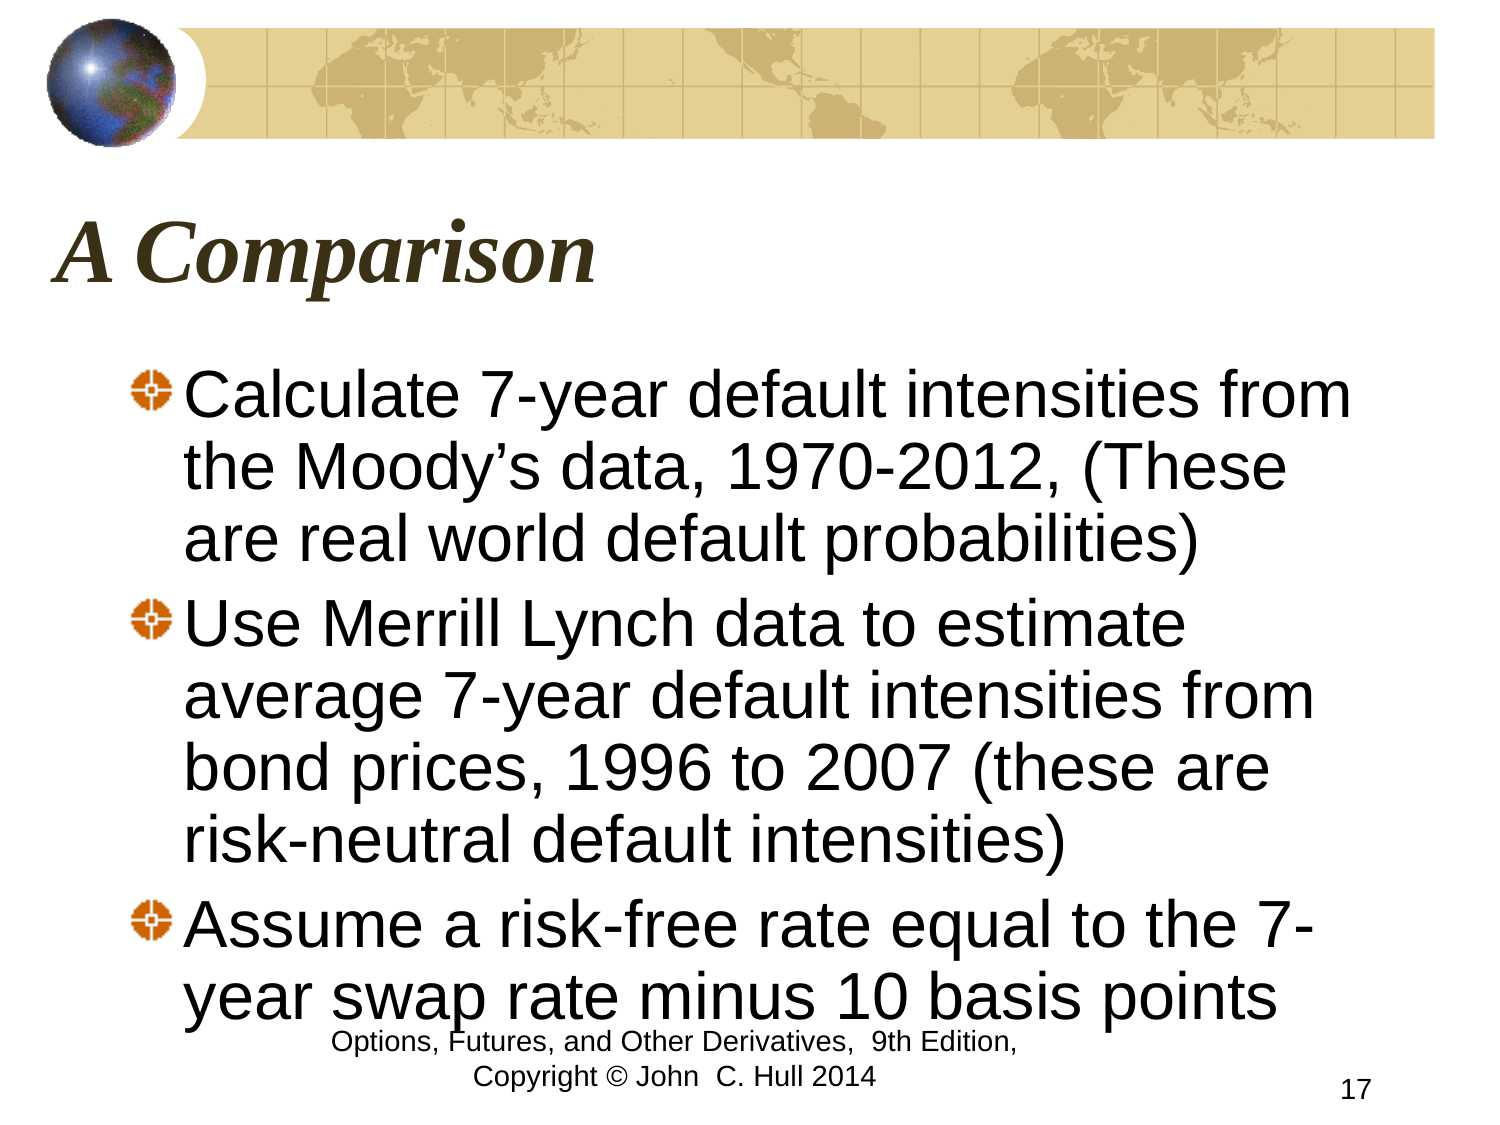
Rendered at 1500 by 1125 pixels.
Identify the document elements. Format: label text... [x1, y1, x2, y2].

footer Options, Futures, and Other Derivatives, 9th Edition, Copyright © John C. Hull 2014 [262, 1028, 1088, 1101]
picture [127, 597, 175, 645]
picture [127, 898, 175, 946]
picture [127, 368, 175, 416]
slide_number 17 [1074, 1037, 1388, 1113]
title A Comparison [40, 152, 1316, 341]
picture [42, 14, 190, 151]
list Calculate 7-year default intensities from the Moody’s data, 1970-2012, (These are real world default probabilities) Use Merrill Lynch data to estimate average 7-year default intensities from bond prices, 1996 to 2007 (these are risk-neutral default intensities) Assume a risk-free rate equal to the 7-year swap rate minus 10 basis points [112, 352, 1388, 1028]
